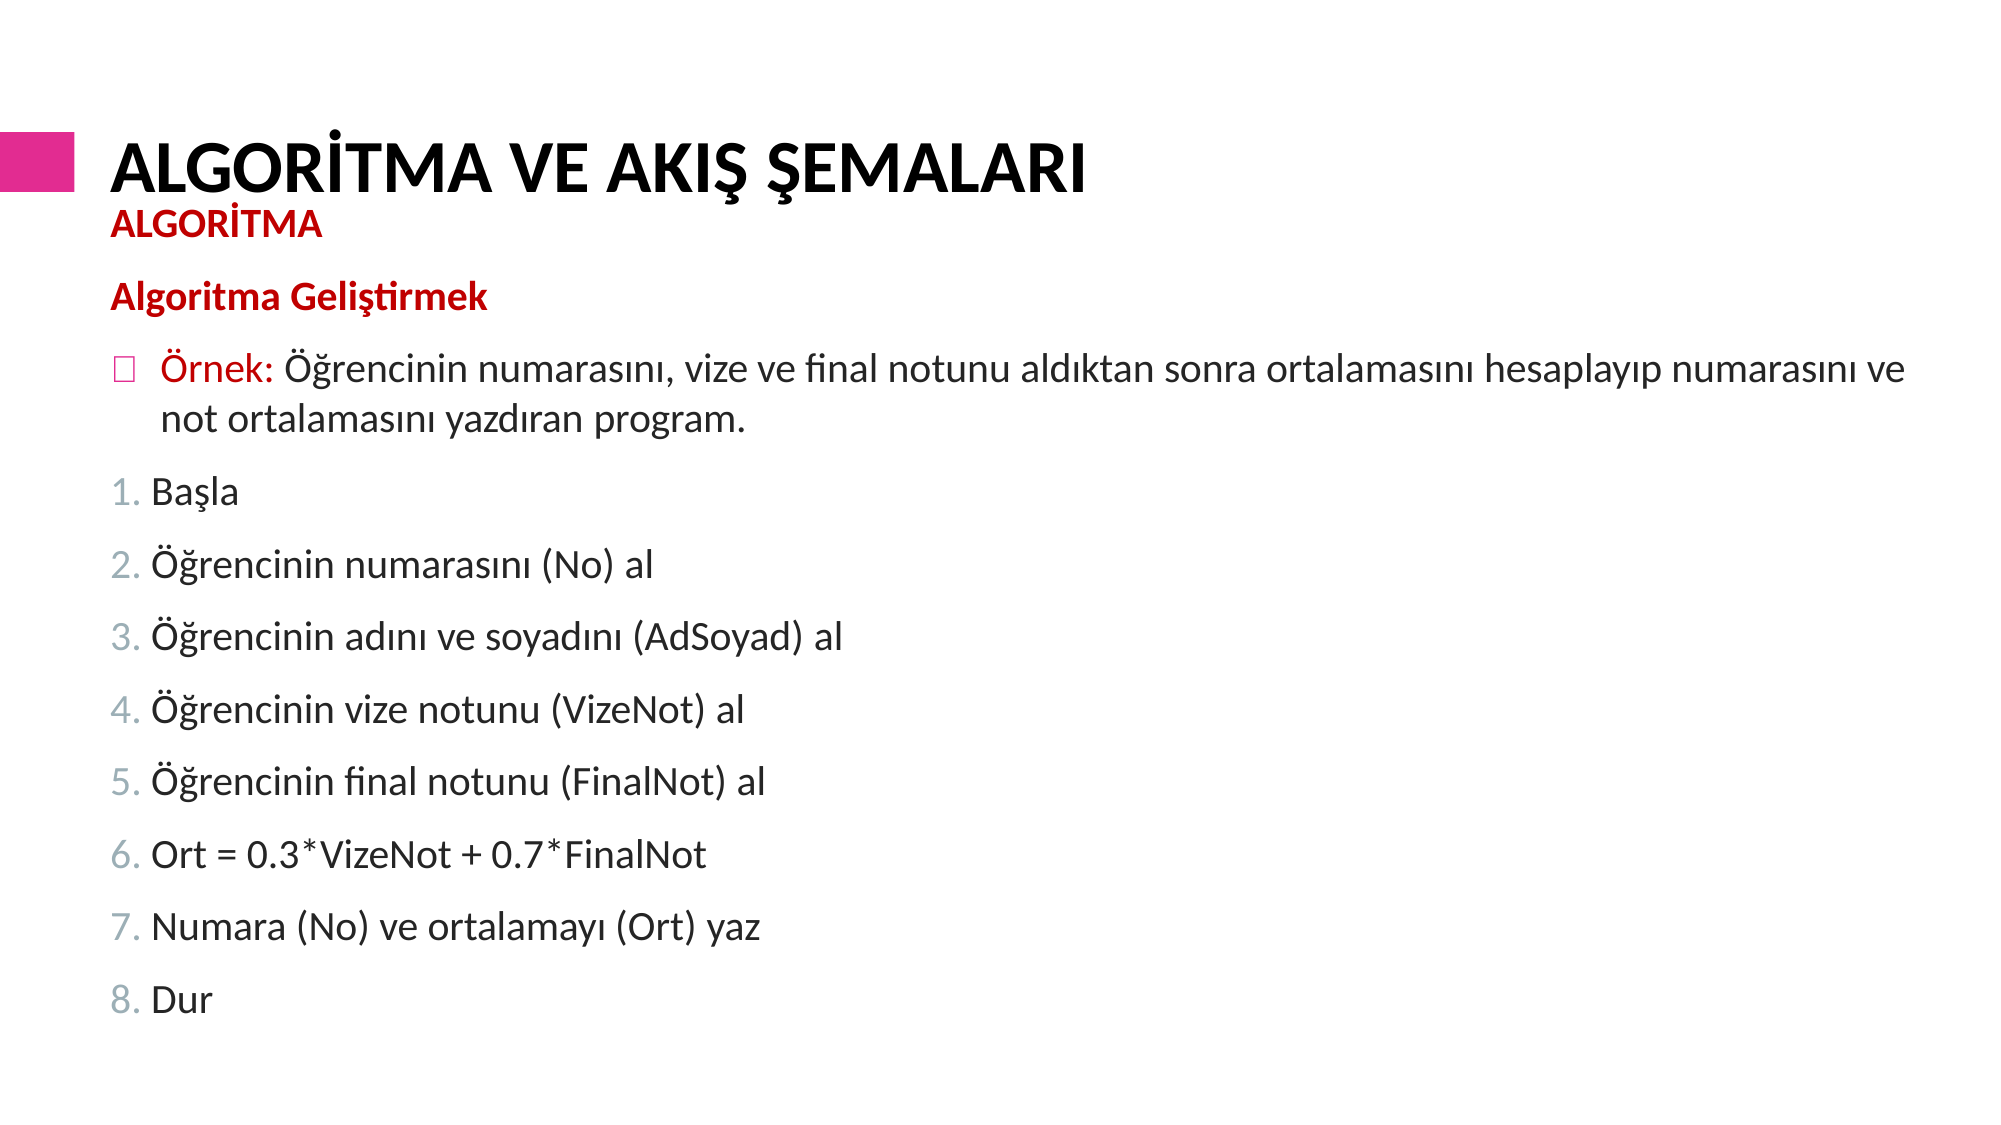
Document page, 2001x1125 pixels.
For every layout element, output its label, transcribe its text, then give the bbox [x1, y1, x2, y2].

text_box ALGORİTMA Algoritma Geliştirmek  Örnek: Öğrencinin numarasını, vize ve final notunu aldıktan sonra ortalamasını hesaplayıp numarasını ve not ortalamasını yazdıran program. Başla Öğrencinin numarasını (No) al Öğrencinin adını ve soyadını (AdSoyad) al Öğrencinin vize notunu (VizeNot) al Öğrencinin final notunu (FinalNot) al Ort = 0.3*VizeNot + 0.7*FinalNot Numara (No) ve ortalamayı (Ort) yaz Dur [108, 171, 1922, 1022]
title ALGORİTMA VE AKIŞ ŞEMALARI [108, 115, 1094, 306]
